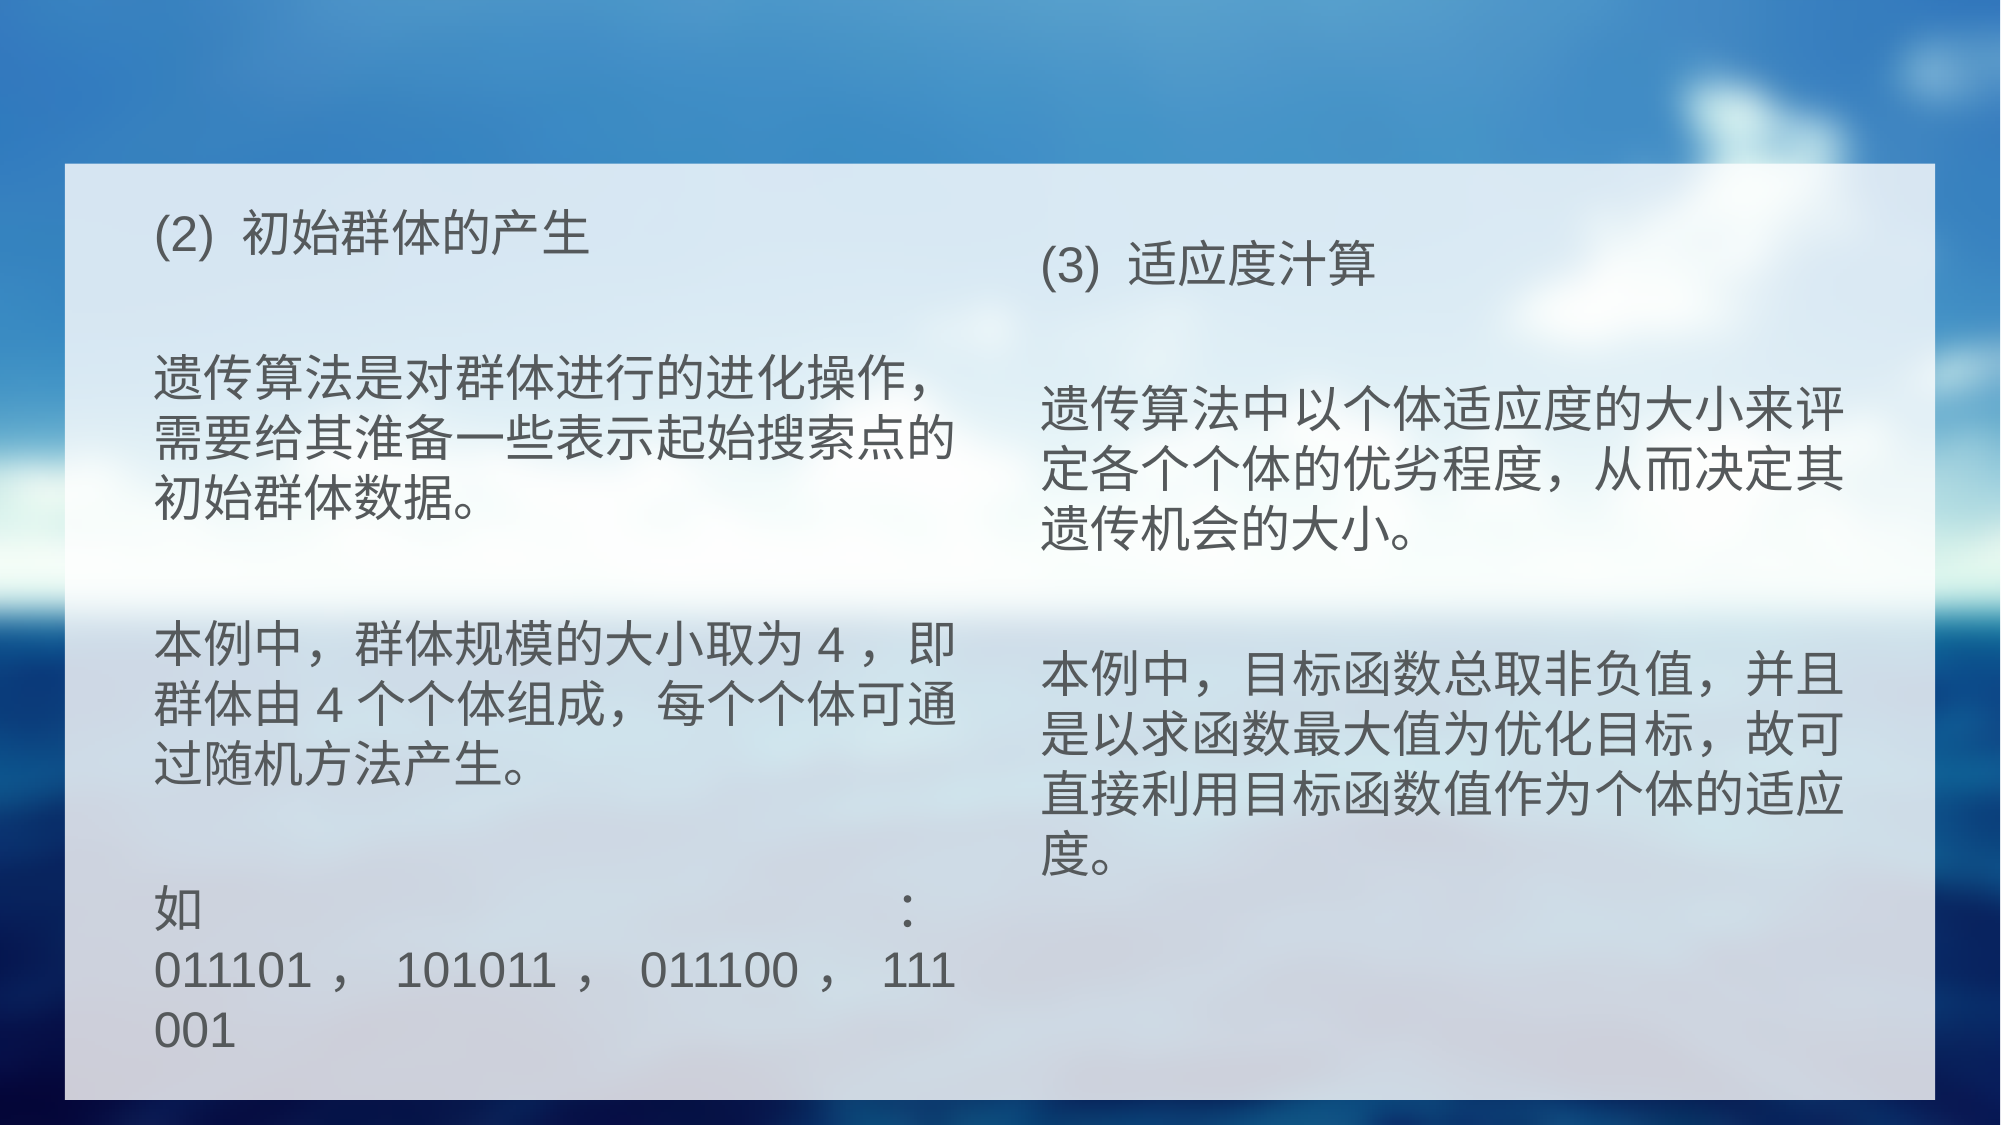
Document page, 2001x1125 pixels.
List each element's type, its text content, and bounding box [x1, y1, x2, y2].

list (2) 初始群体的产生 遗传算法是对群体进行的进化操作，需要给其淮备一些表示起始搜索点的初始群体数据。 本例中，群体规模的大小取为4，即群体由4个个体组成，每个个体可通过随机方法产生。 如：011101，101011，011100，111001 [138, 180, 973, 1079]
list (3) 适应度汁算 遗传算法中以个体适应度的大小来评定各个个体的优劣程度，从而决定其遗传机会的大小。 本例中，目标函数总取非负值，并且是以求函数最大值为优化目标，故可直接利用目标函数值作为个体的适应度。 [1025, 180, 1861, 935]
picture [0, 0, 2001, 1125]
